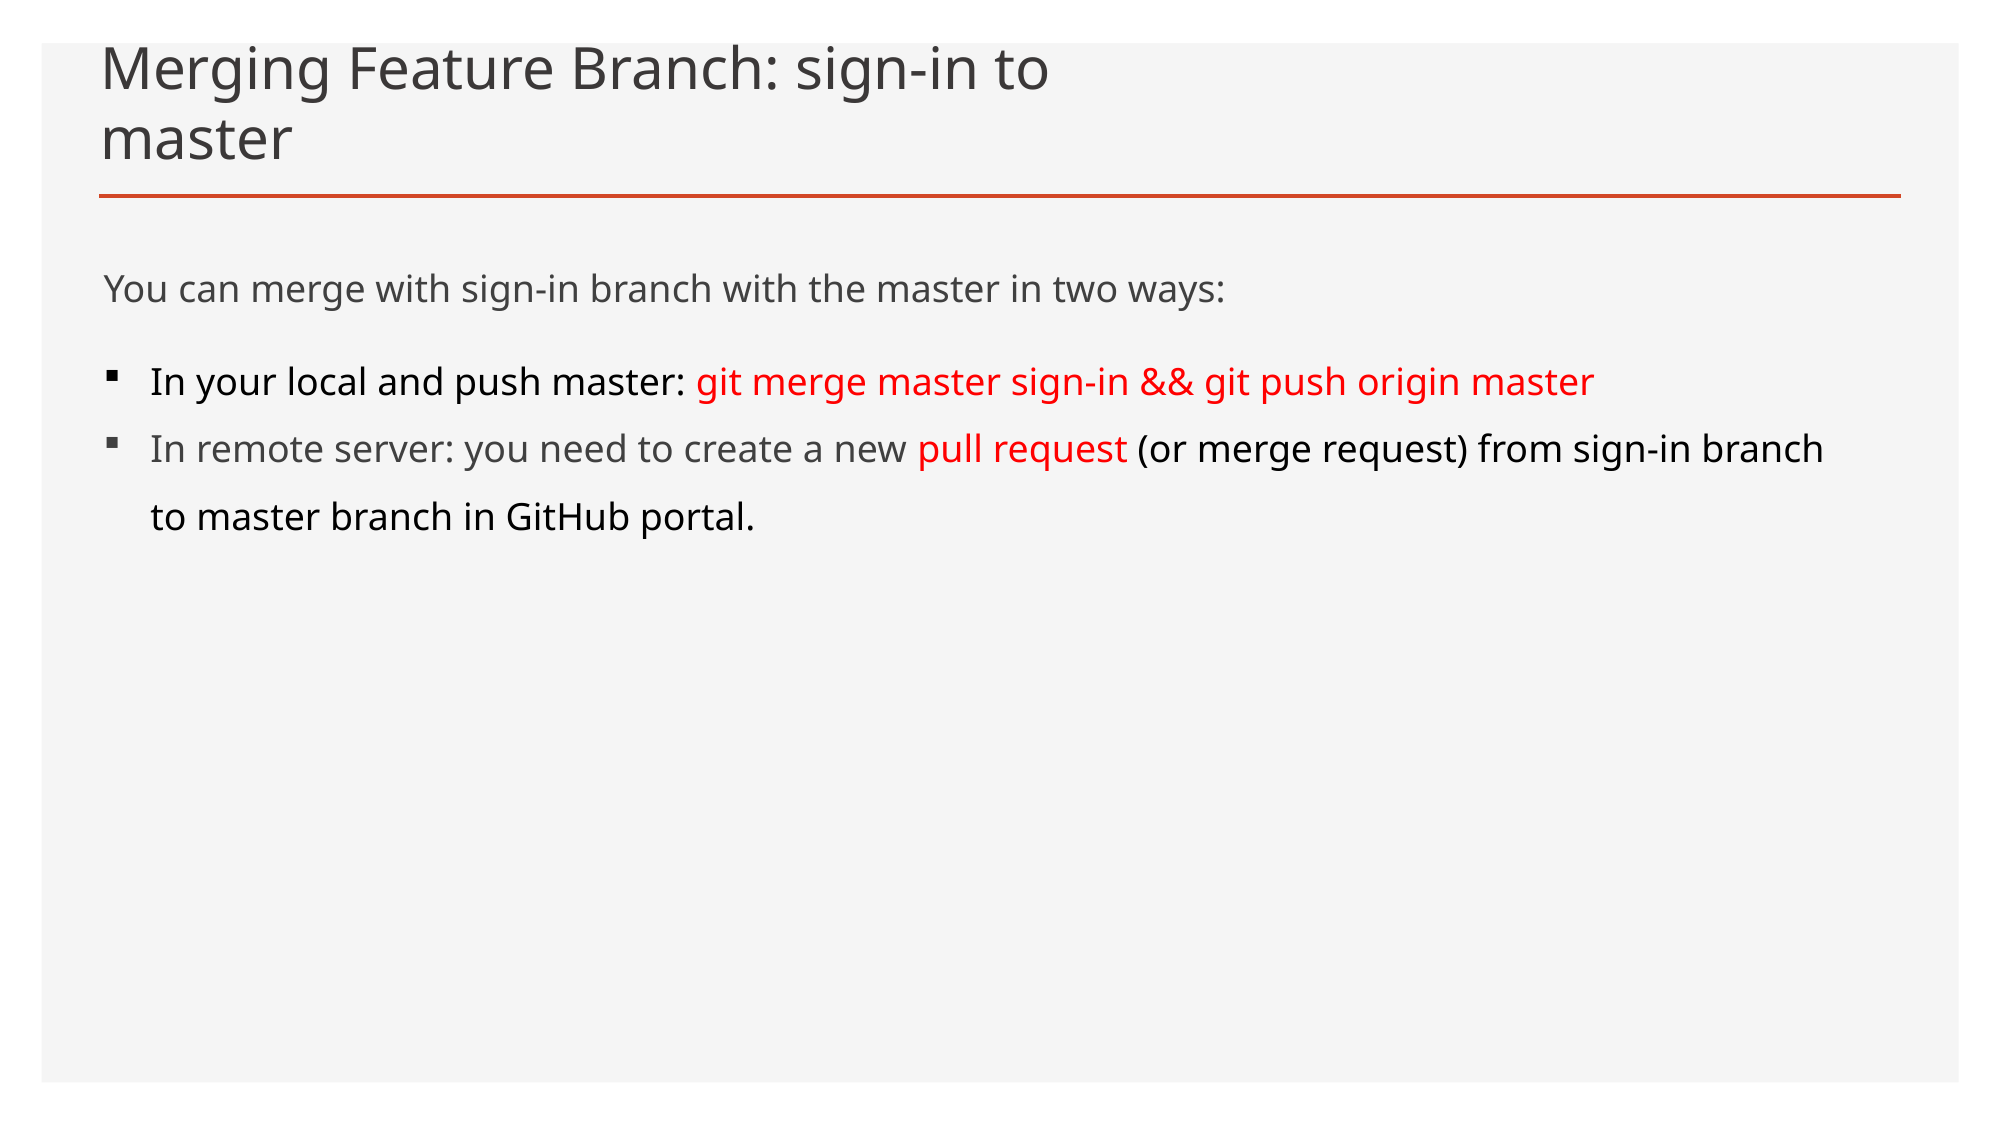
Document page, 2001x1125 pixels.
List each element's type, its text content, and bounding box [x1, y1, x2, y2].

list You can merge with sign-in branch with the master in two ways: In your local and push master: git merge master sign-in && git push origin master In remote server: you need to create a new pull request (or merge request) from sign-in branch to master branch in GitHub portal. [88, 235, 1885, 1052]
title Merging Feature Branch: sign-in to master [85, 73, 1214, 179]
